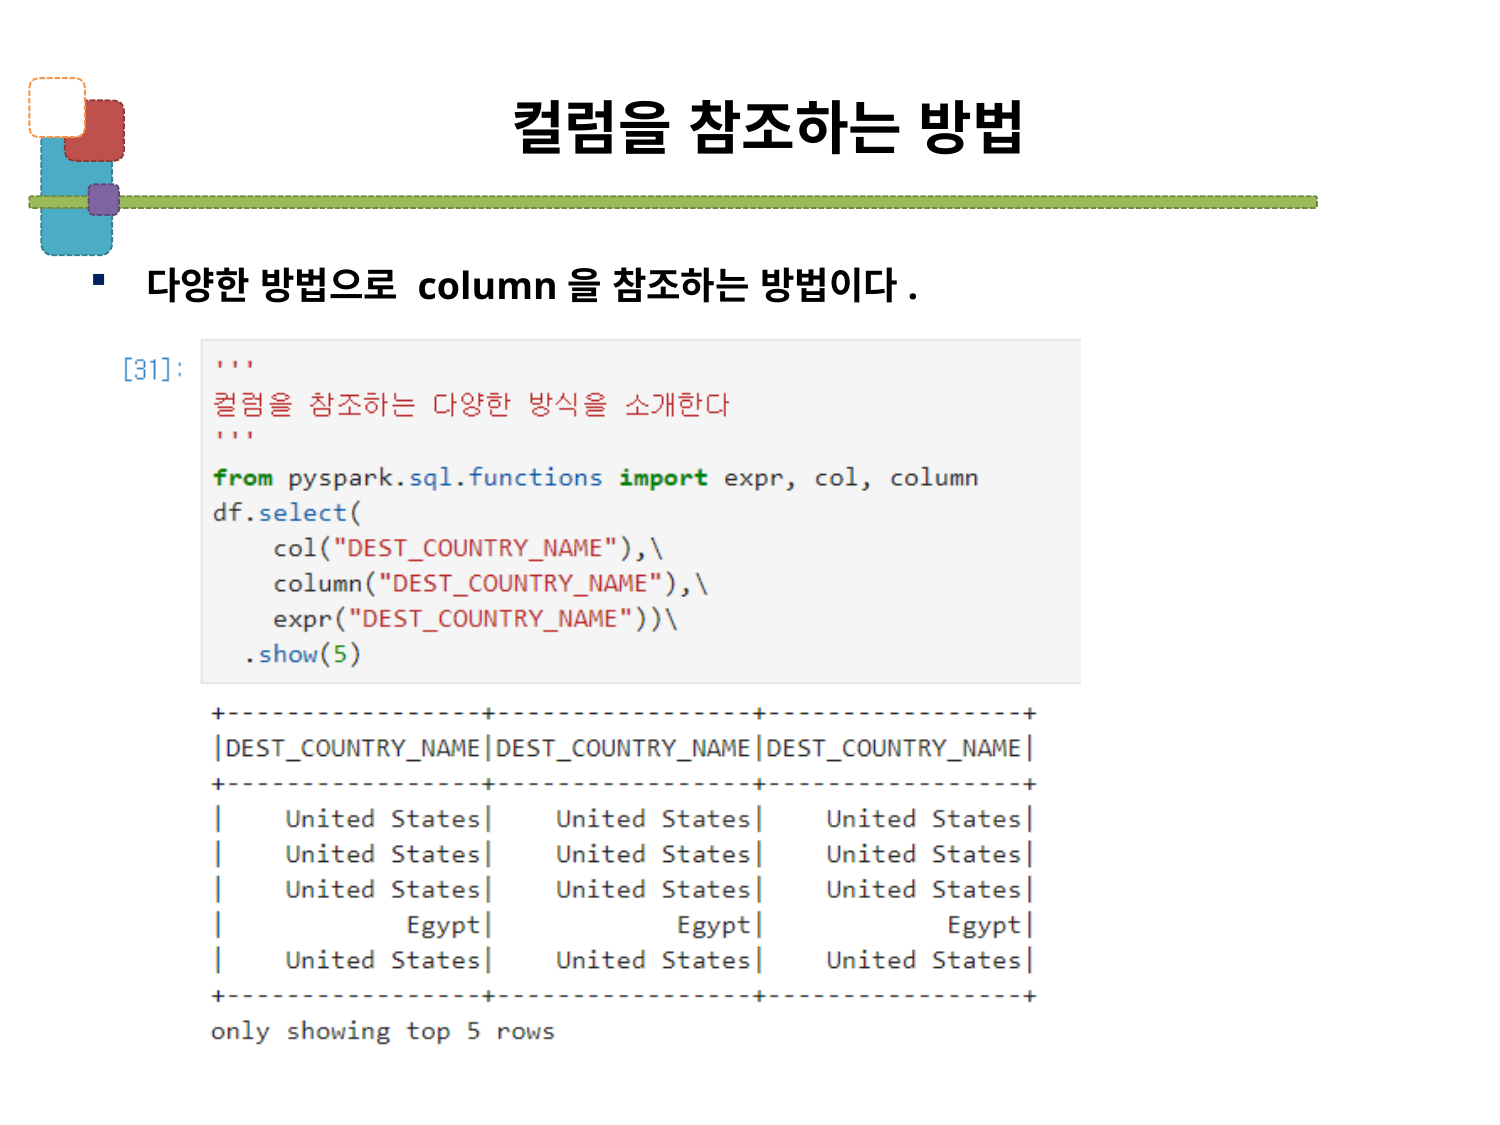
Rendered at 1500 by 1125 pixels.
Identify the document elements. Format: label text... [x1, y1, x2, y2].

picture [111, 325, 1081, 1079]
title 컬럼을 참조하는 방법 [112, 45, 1425, 209]
list 다양한 방법으로 column을 참조하는 방법이다. [75, 231, 1425, 1005]
